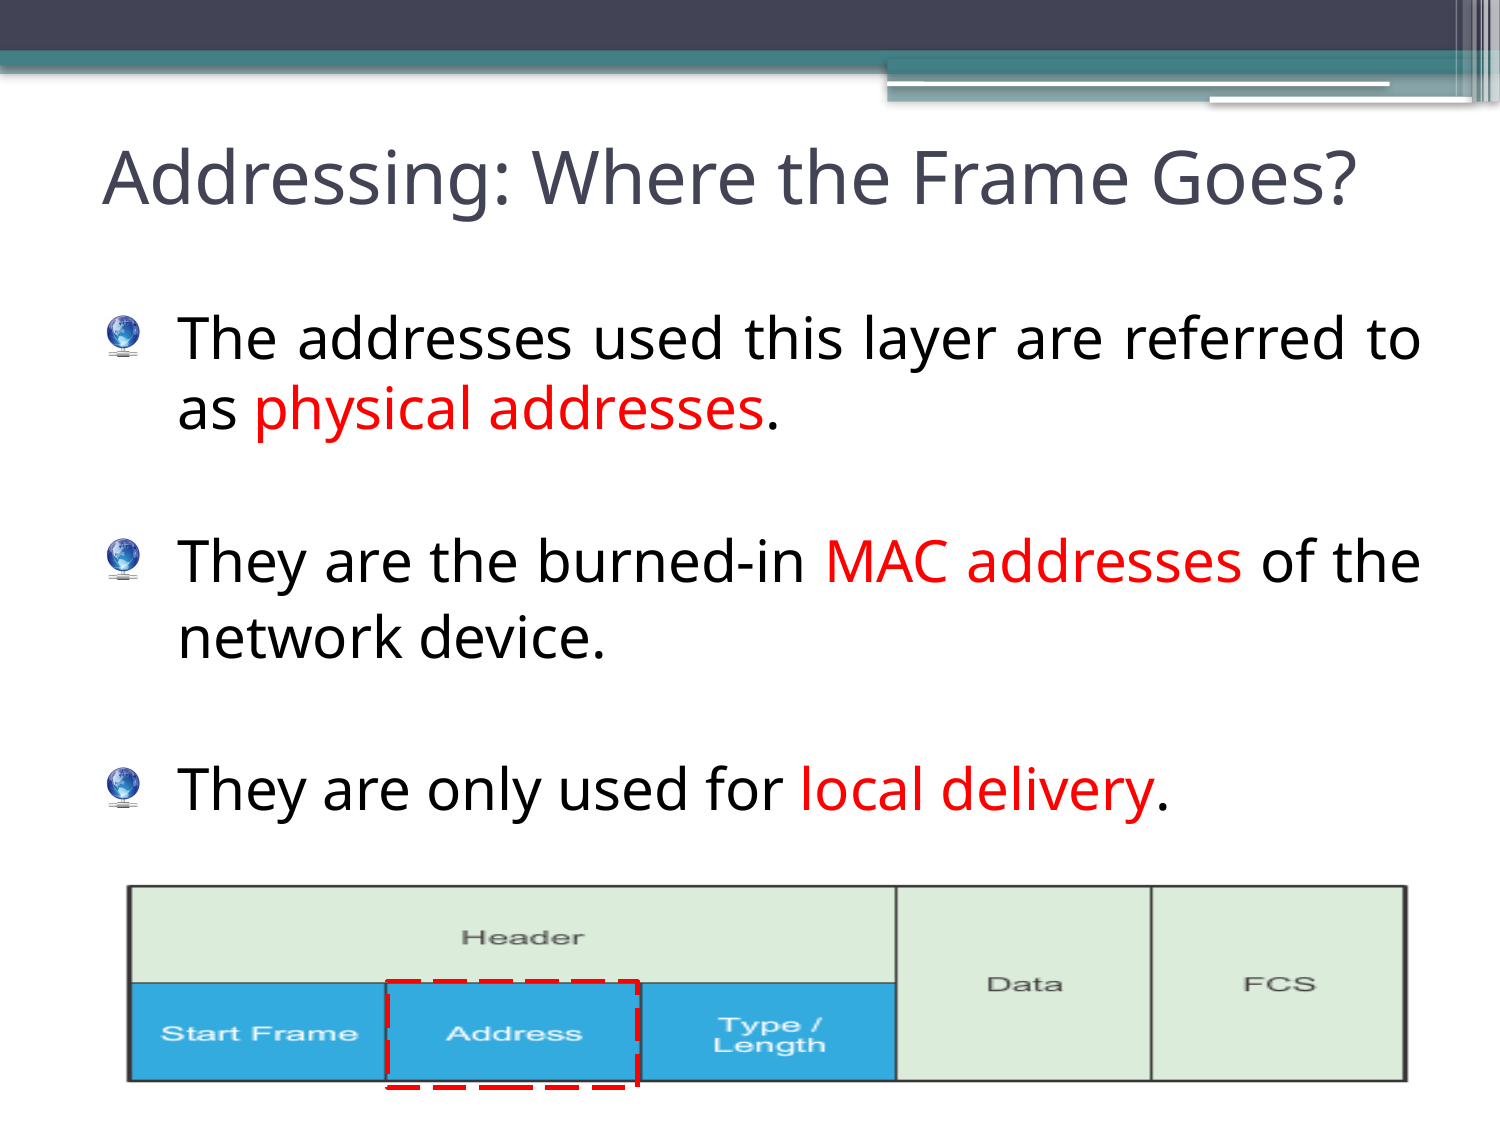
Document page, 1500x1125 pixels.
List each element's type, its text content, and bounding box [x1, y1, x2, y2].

list The addresses used this layer are referred to as physical addresses. They are the burned-in MAC addresses of the network device. They are only used for local delivery. [87, 293, 1438, 1004]
title Addressing: Where the Frame Goes? [87, 87, 1438, 263]
picture [105, 874, 1419, 1088]
picture [102, 767, 144, 808]
picture [102, 538, 144, 580]
picture [102, 315, 144, 357]
